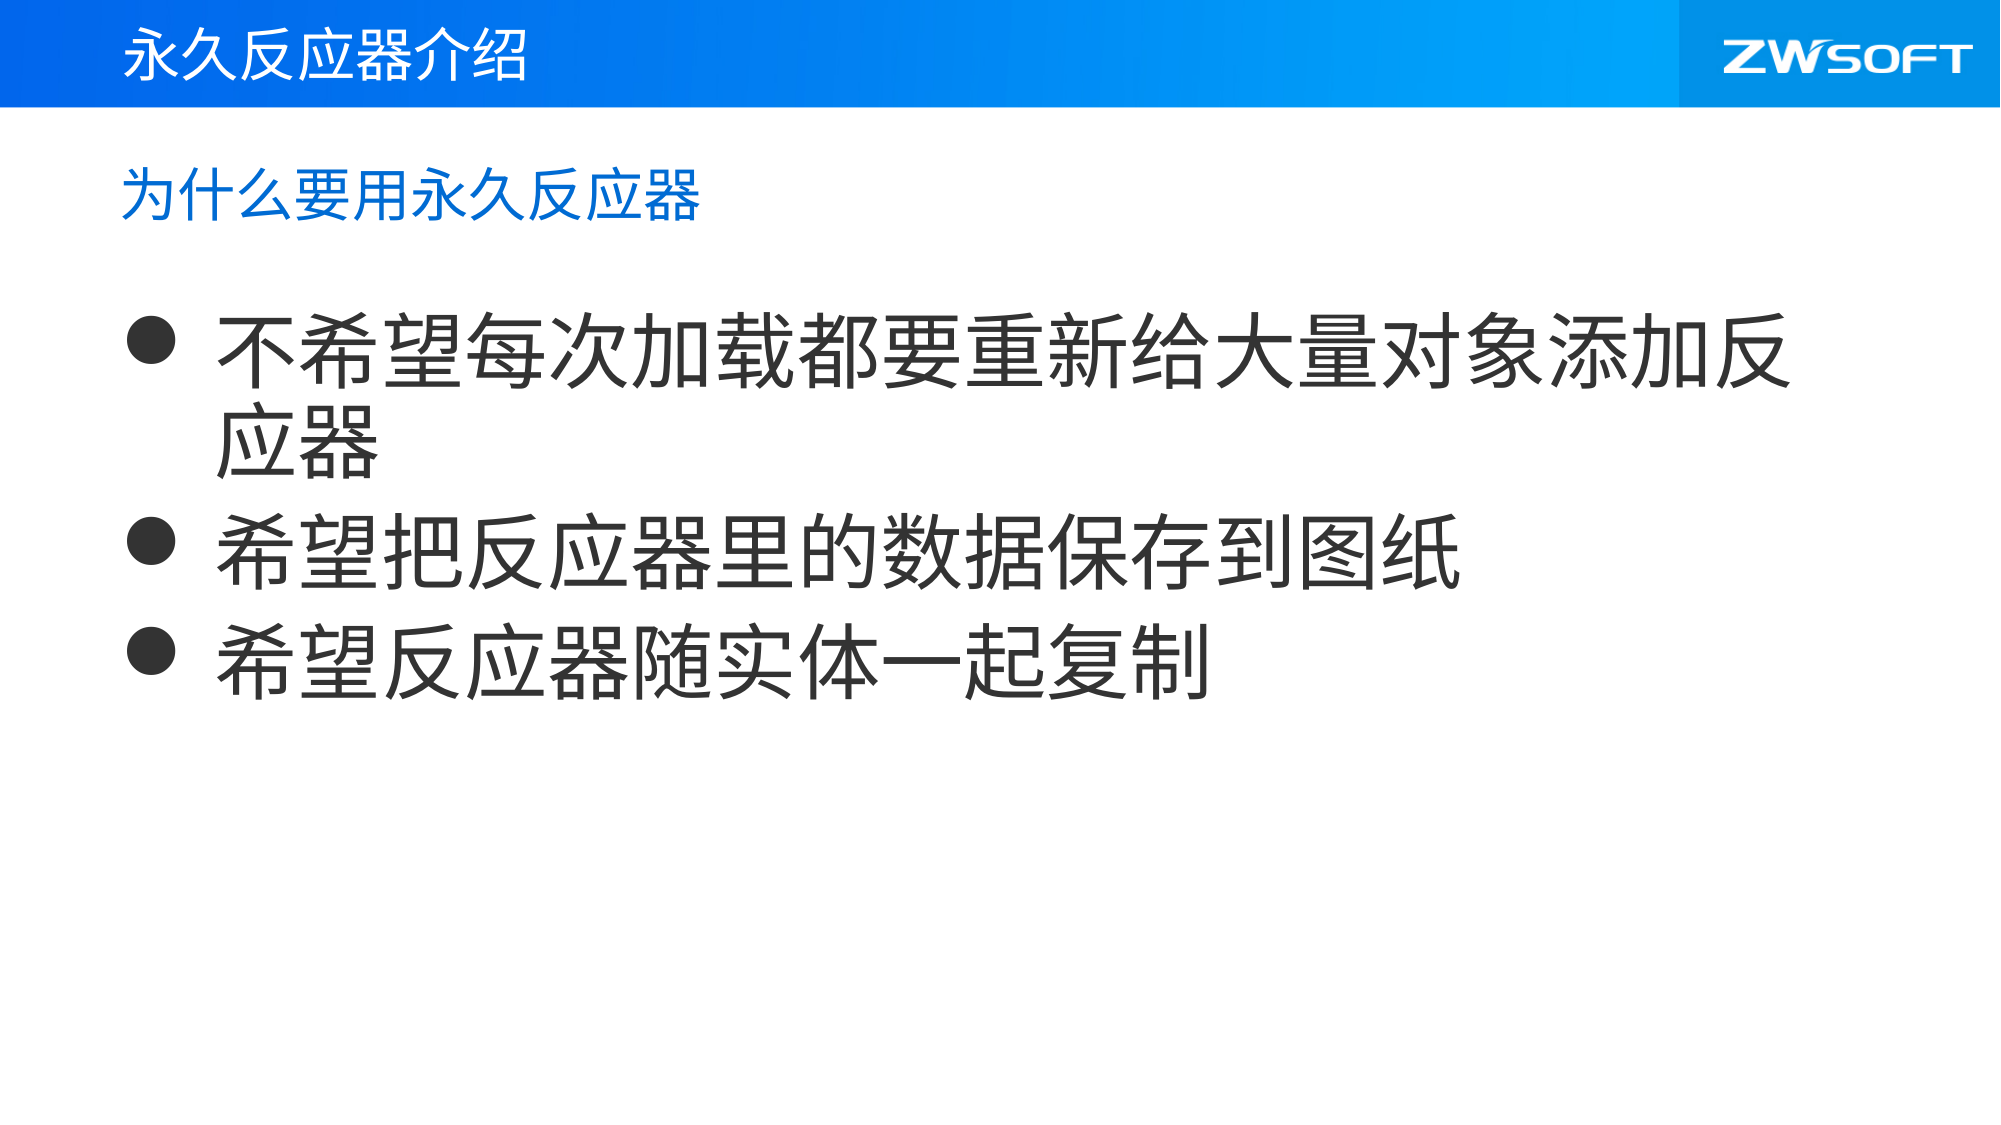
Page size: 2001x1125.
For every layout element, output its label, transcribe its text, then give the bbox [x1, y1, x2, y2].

title 为什么要用永久反应器 [104, 158, 1893, 238]
list 永久反应器介绍 [107, 18, 551, 97]
list 不希望每次加载都要重新给大量对象添加反应器 希望把反应器里的数据保存到图纸 希望反应器随实体一起复制 [105, 237, 1892, 1073]
picture [0, 0, 2000, 1125]
